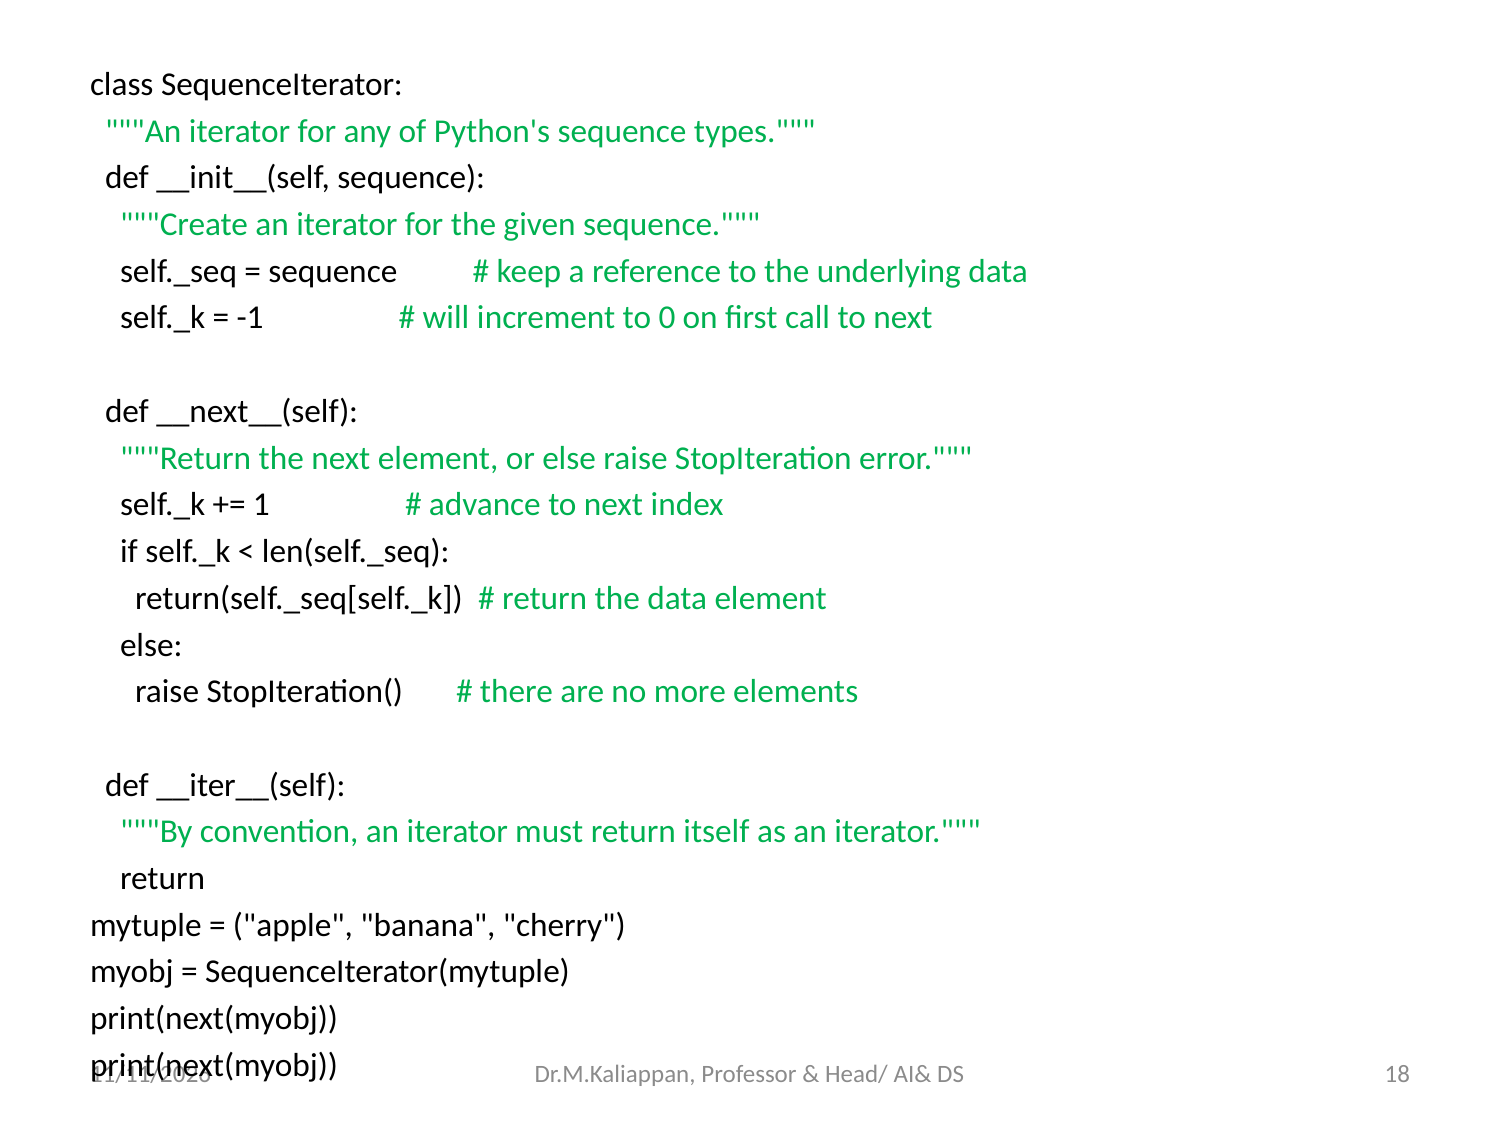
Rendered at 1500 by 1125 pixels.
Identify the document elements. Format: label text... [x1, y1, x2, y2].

list class SequenceIterator: """An iterator for any of Python's sequence types.""" def __init__(self, sequence): """Create an iterator for the given sequence.""" self._seq = sequence # keep a reference to the underlying data self._k = -1 # will increment to 0 on first call to next def __next__(self): """Return the next element, or else raise StopIteration error.""" self._k += 1 # advance to next index if self._k < len(self._seq): return(self._seq[self._k]) # return the data element else: raise StopIteration() # there are no more elements def __iter__(self): """By convention, an iterator must return itself as an iterator.""" return mytuple = ("apple", "banana", "cherry") myobj = SequenceIterator(mytuple) print(next(myobj)) print(next(myobj)) [75, 54, 1425, 1106]
footer Dr.M.Kaliappan, Professor & Head/ AI& DS [512, 1042, 988, 1103]
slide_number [75, 1042, 425, 1103]
slide_number 18 [1074, 1042, 1425, 1103]
